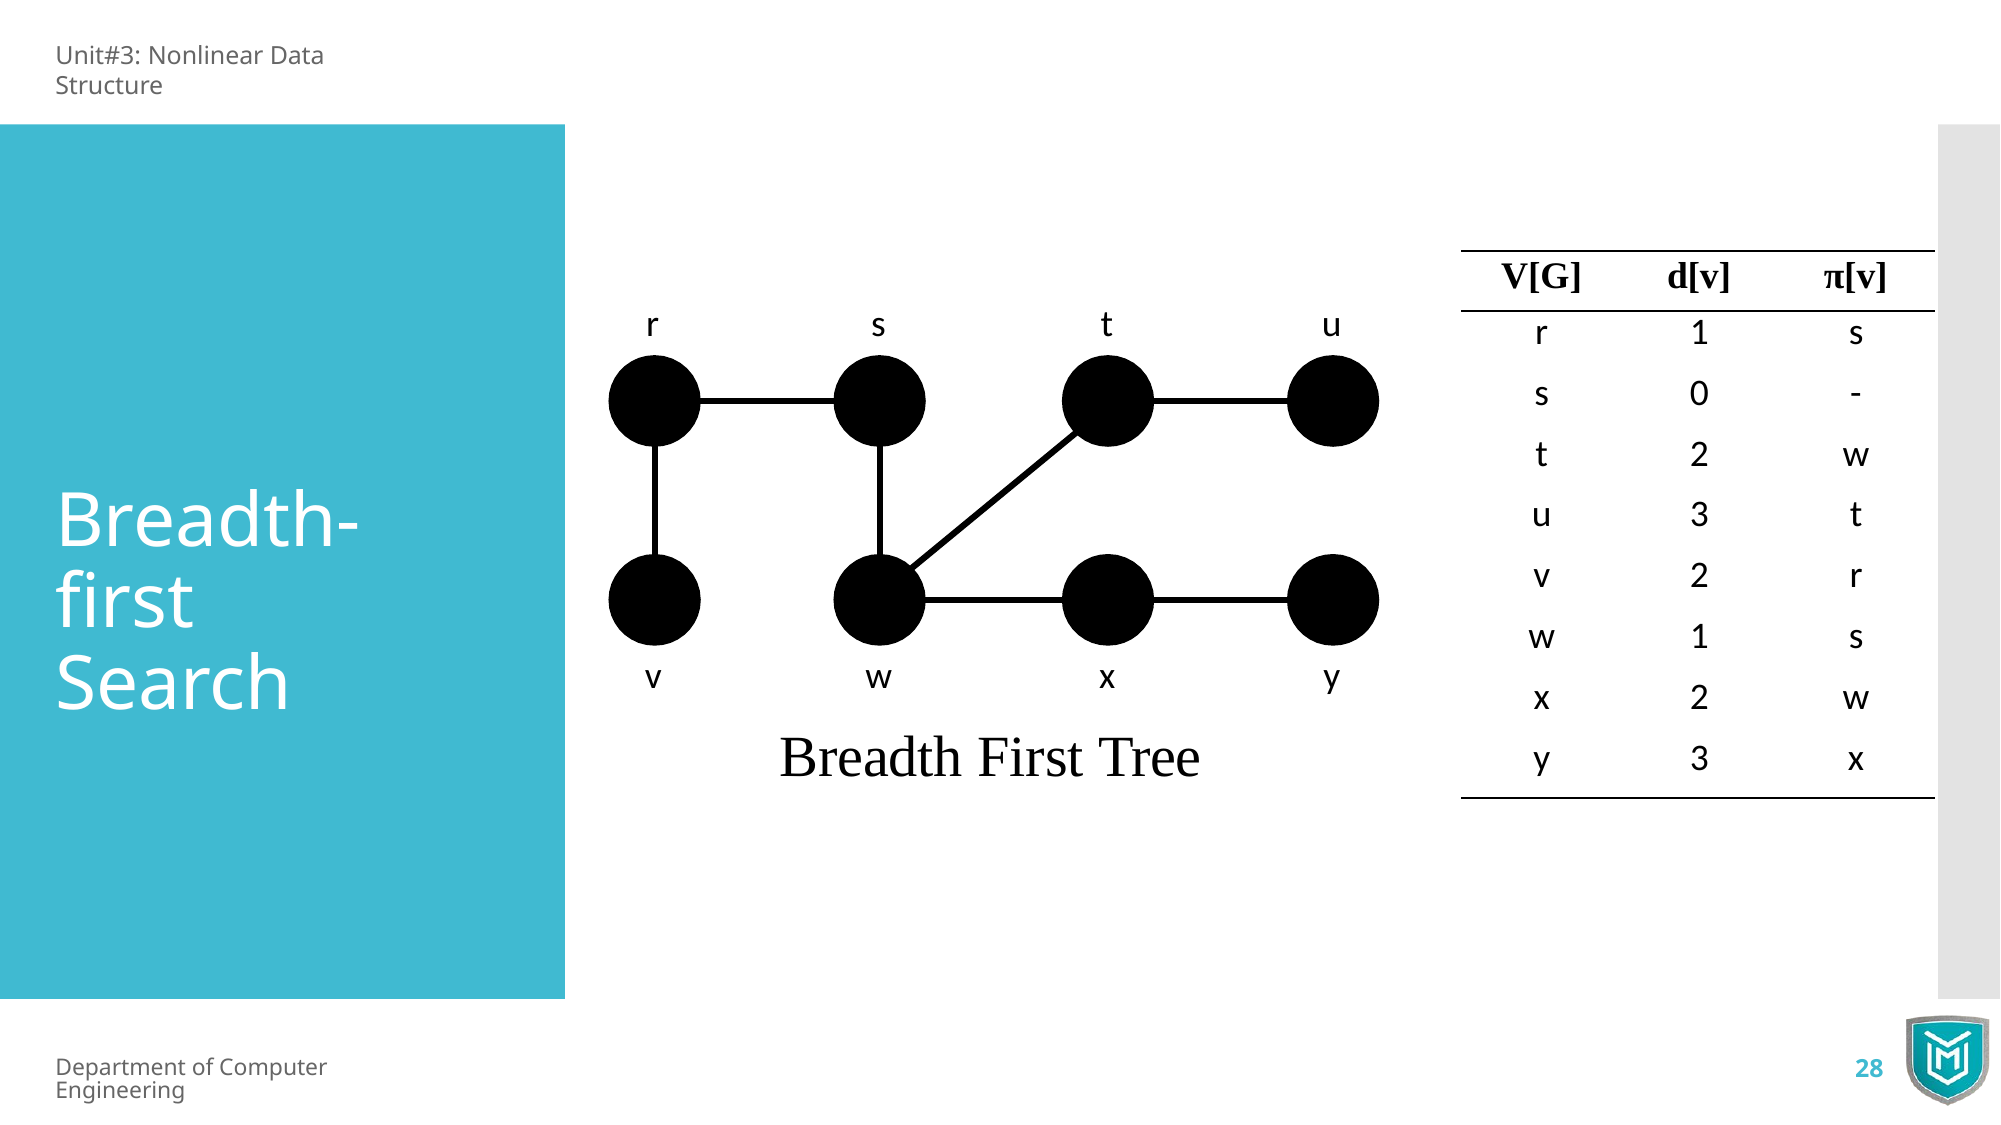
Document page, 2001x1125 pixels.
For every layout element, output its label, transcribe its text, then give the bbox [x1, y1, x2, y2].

table_cell 1 [1624, 618, 1777, 679]
table_cell 1 [1624, 311, 1777, 375]
table_cell - [1777, 375, 1893, 436]
table_cell t [1495, 436, 1624, 496]
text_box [1061, 553, 1155, 646]
slide_number 28 [1848, 1061, 1888, 1125]
table_cell s [1777, 311, 1893, 375]
text_box v [642, 654, 664, 696]
text_box r [643, 296, 662, 344]
table_cell x [1777, 740, 1893, 798]
footer Department of Computer Engineering [53, 1056, 428, 1125]
text_box t [1098, 296, 1116, 344]
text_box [608, 354, 702, 448]
table_cell w [1777, 436, 1893, 496]
text_box y [1321, 654, 1343, 696]
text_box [1286, 354, 1380, 448]
picture [1896, 995, 2000, 1125]
table_cell w [1495, 618, 1624, 679]
table_cell s [1495, 375, 1624, 436]
table_cell t [1777, 496, 1893, 557]
table_cell 3 [1624, 496, 1777, 557]
table_cell u [1495, 496, 1624, 557]
table_cell s [1777, 618, 1893, 679]
table_cell w [1777, 679, 1893, 740]
table_cell r [1777, 557, 1893, 618]
table_cell y [1495, 740, 1624, 798]
table_cell v [1495, 557, 1624, 618]
table_header V[G] [1495, 251, 1624, 311]
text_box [1286, 553, 1380, 646]
table_cell 0 [1624, 375, 1777, 436]
text_box Breadth-ﬁrst Search [53, 468, 454, 725]
text_box w x Breadth First Tree [779, 634, 1208, 789]
text_box s [869, 296, 888, 344]
table_cell 3 [1624, 740, 1777, 798]
table_cell 2 [1624, 557, 1777, 618]
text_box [608, 553, 702, 646]
table_cell 2 [1624, 679, 1777, 740]
table_cell 2 [1624, 436, 1777, 496]
text_box u [1319, 296, 1344, 344]
table_header d[v] [1624, 251, 1777, 311]
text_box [1061, 354, 1155, 448]
table_cell x [1495, 679, 1624, 740]
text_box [833, 553, 927, 646]
table_header π[v] [1777, 251, 1893, 311]
table_cell r [1495, 311, 1624, 375]
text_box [833, 354, 927, 448]
text_box Unit#3: Nonlinear Data Structure [53, 37, 399, 100]
